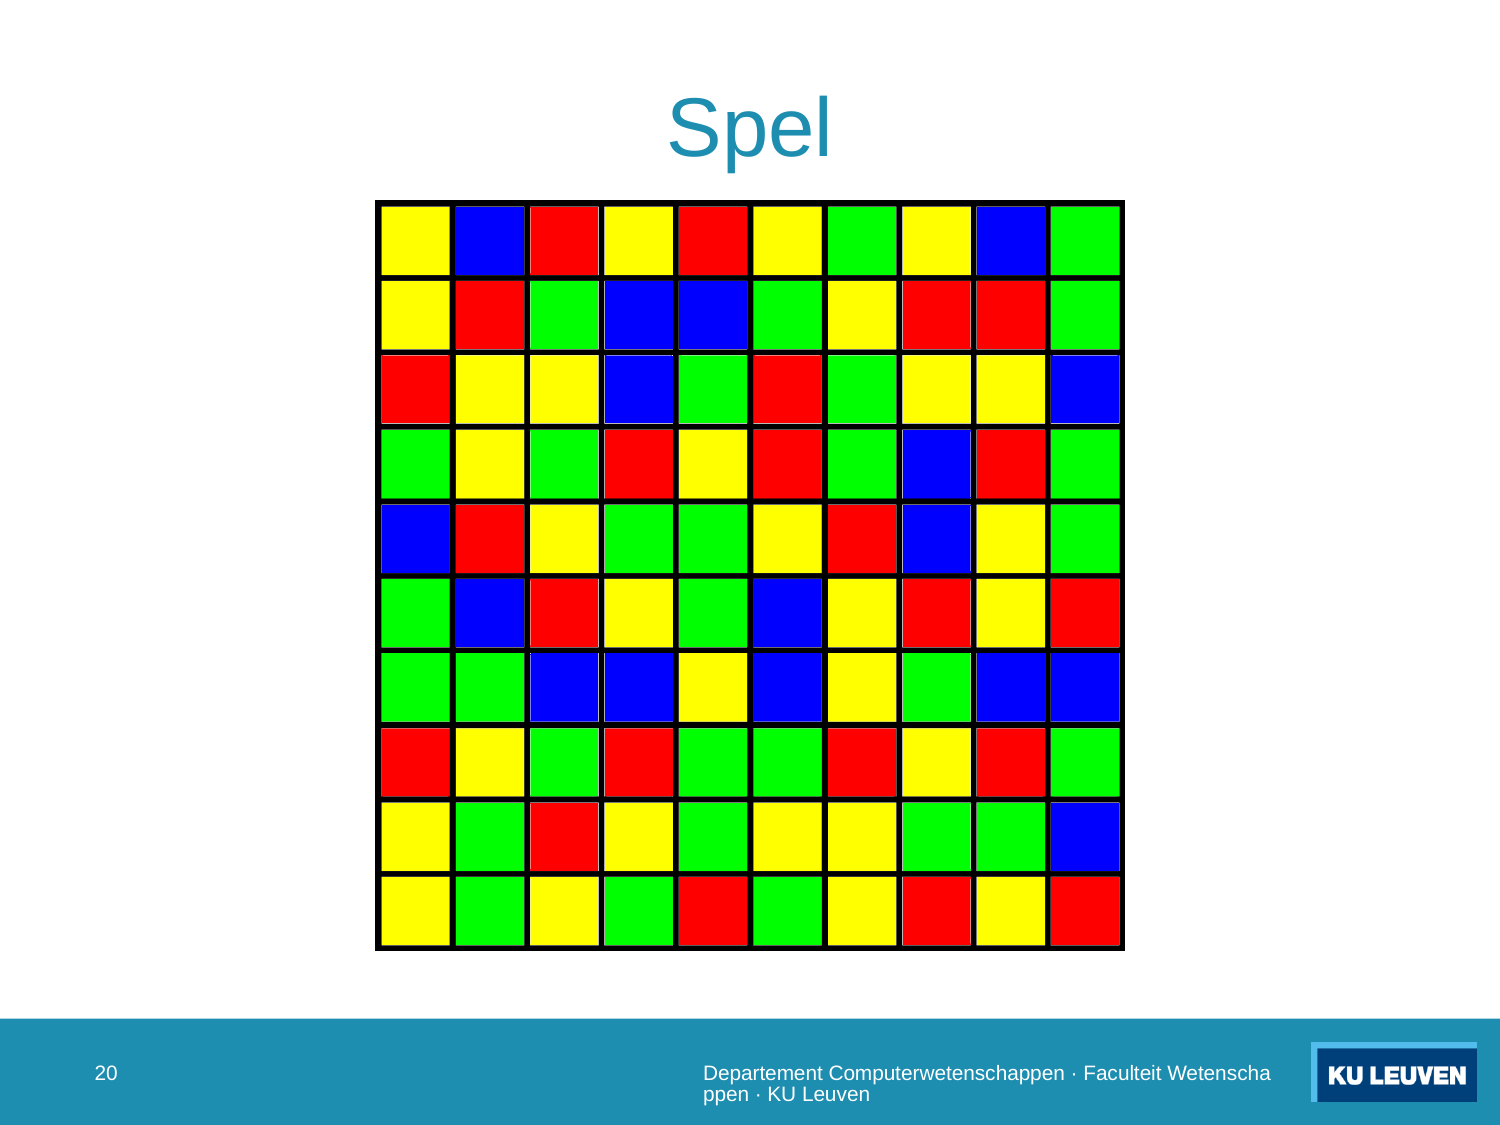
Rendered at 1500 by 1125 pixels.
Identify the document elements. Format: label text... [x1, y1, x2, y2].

footer Departement Computerwetenschappen · Faculteit Wetenschappen · KU Leuven [703, 1018, 1309, 1125]
picture [374, 200, 1125, 951]
slide_number 19 [94, 1018, 201, 1125]
title Spel [94, 35, 1406, 225]
picture [1311, 1042, 1477, 1102]
